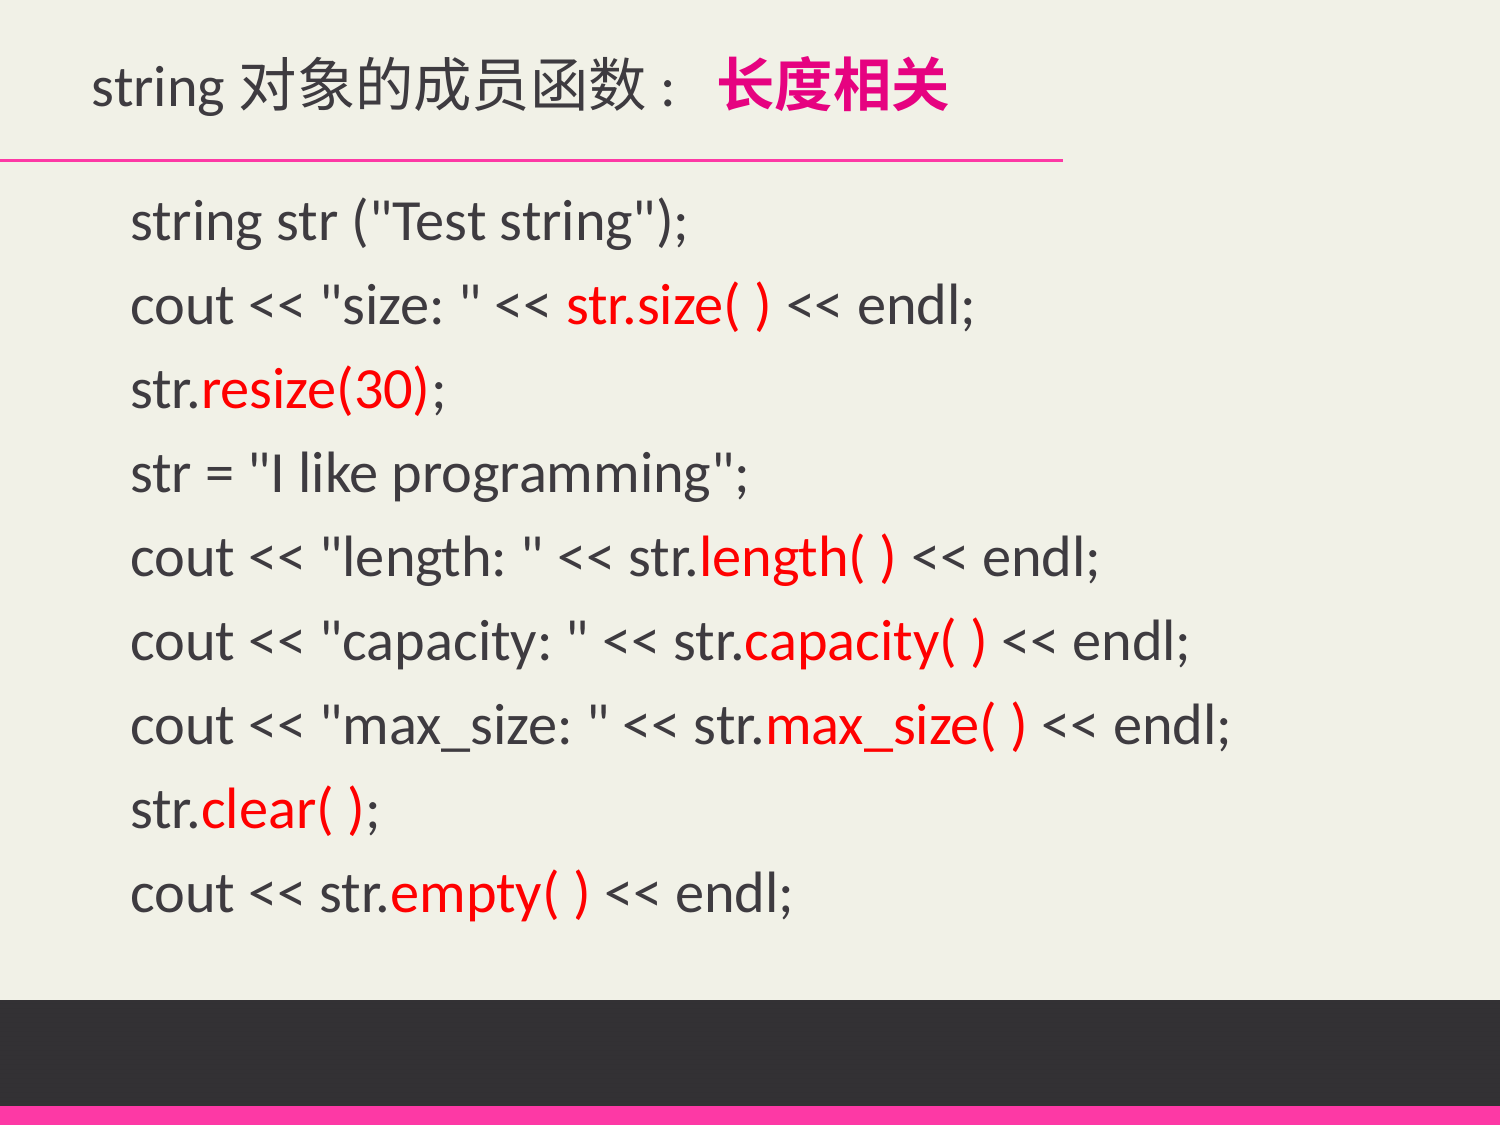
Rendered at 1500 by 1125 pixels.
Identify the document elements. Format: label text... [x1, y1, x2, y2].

text_box string str ("Test string"); cout << "size: " << str.size( ) << endl; str.resize(30); str = "I like programming"; cout << "length: " << str.length( ) << endl; cout << "capacity: " << str.capacity( ) << endl; cout << "max_size: " << str.max_size( ) << endl; str.clear( ); cout << str.empty( ) << endl; [88, 160, 1441, 1071]
title string对象的成员函数: 长度相关 [76, 42, 1427, 124]
picture [0, 0, 1500, 1125]
